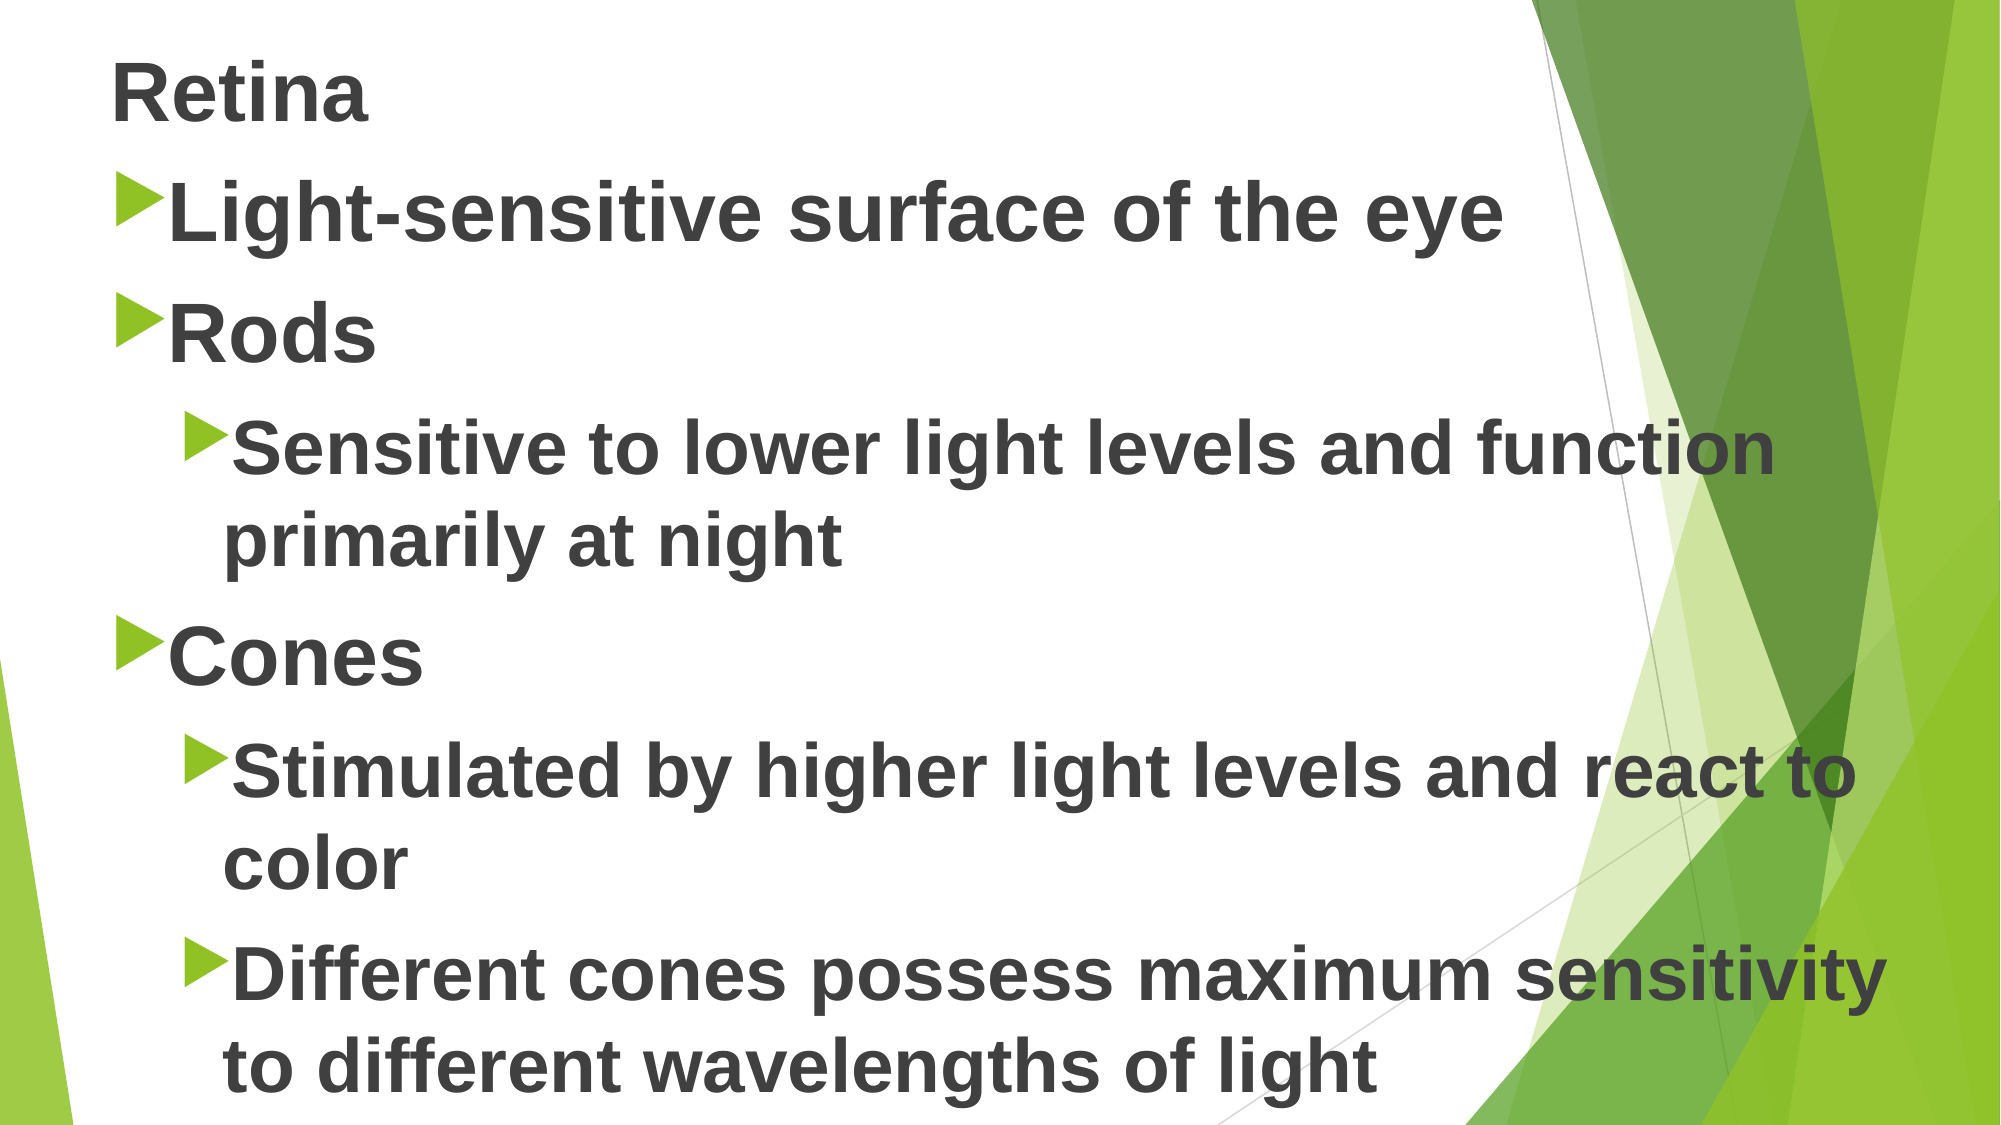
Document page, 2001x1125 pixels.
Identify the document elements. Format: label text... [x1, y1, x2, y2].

list Retina Light-sensitive surface of the eye Rods Sensitive to lower light levels and function primarily at night Cones Stimulated by higher light levels and react to color Different cones possess maximum sensitivity to different wavelengths of light [95, 29, 1943, 1125]
